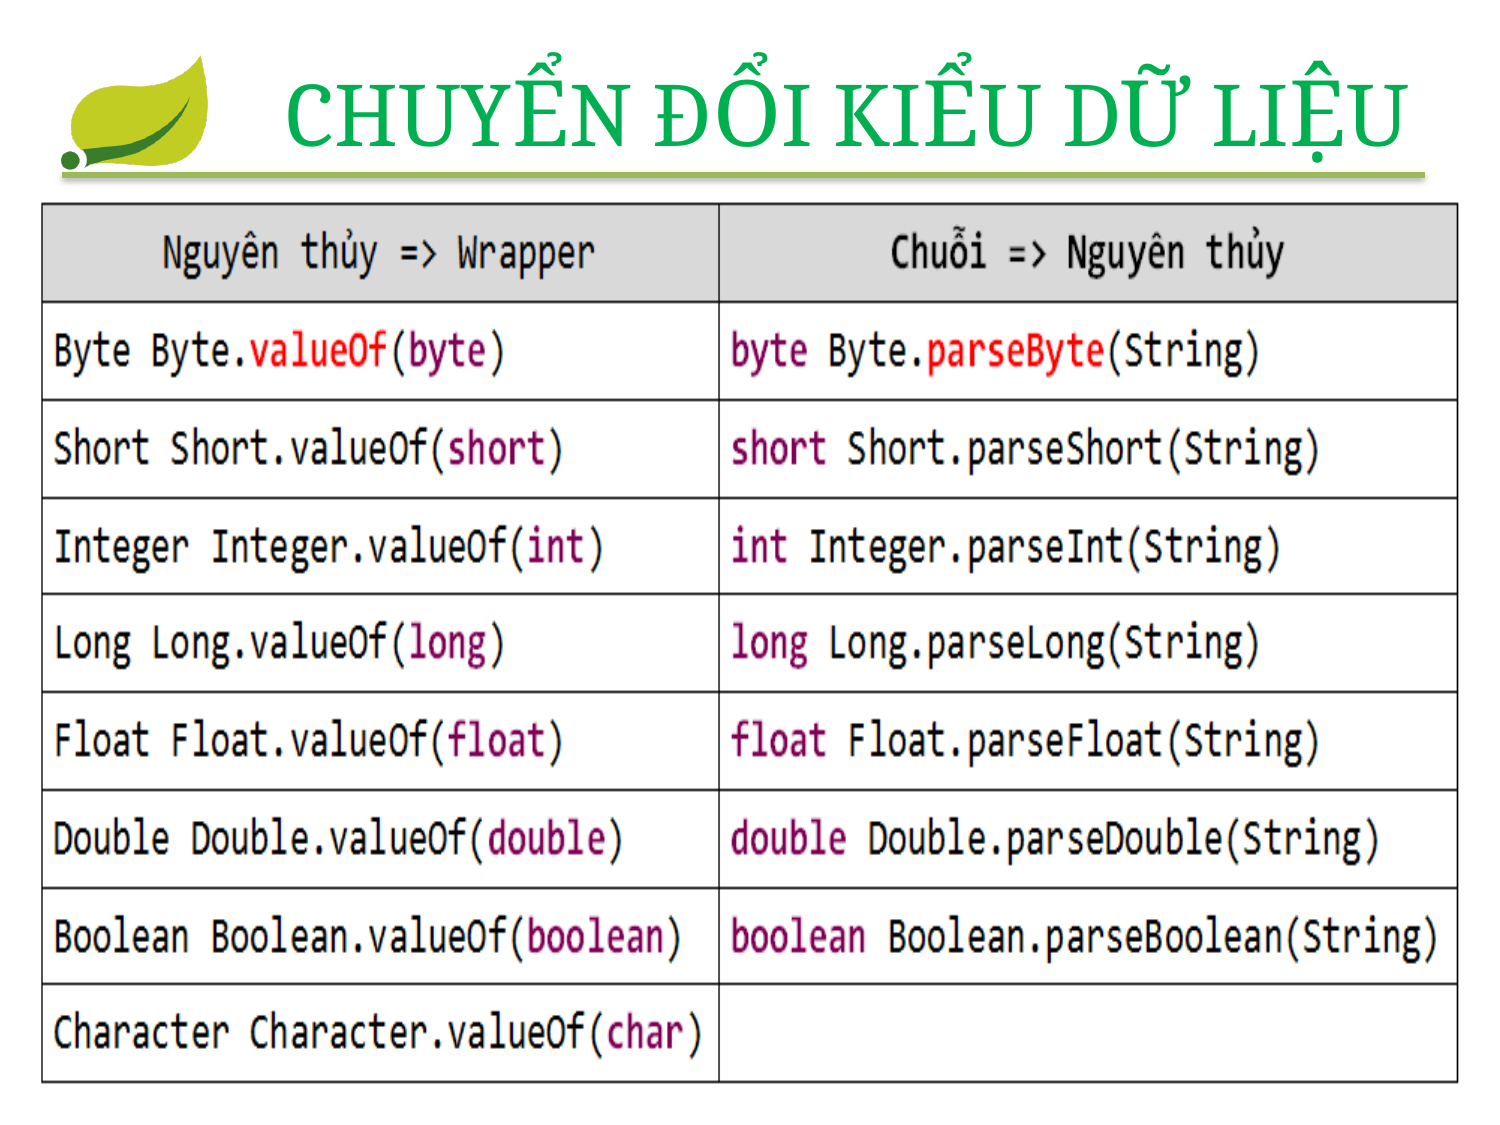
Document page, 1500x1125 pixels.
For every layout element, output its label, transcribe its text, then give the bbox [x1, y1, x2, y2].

title Chuyển đổi kiểu dữ liệu [217, 45, 1425, 175]
picture [37, 199, 1463, 1088]
picture [50, 49, 217, 175]
